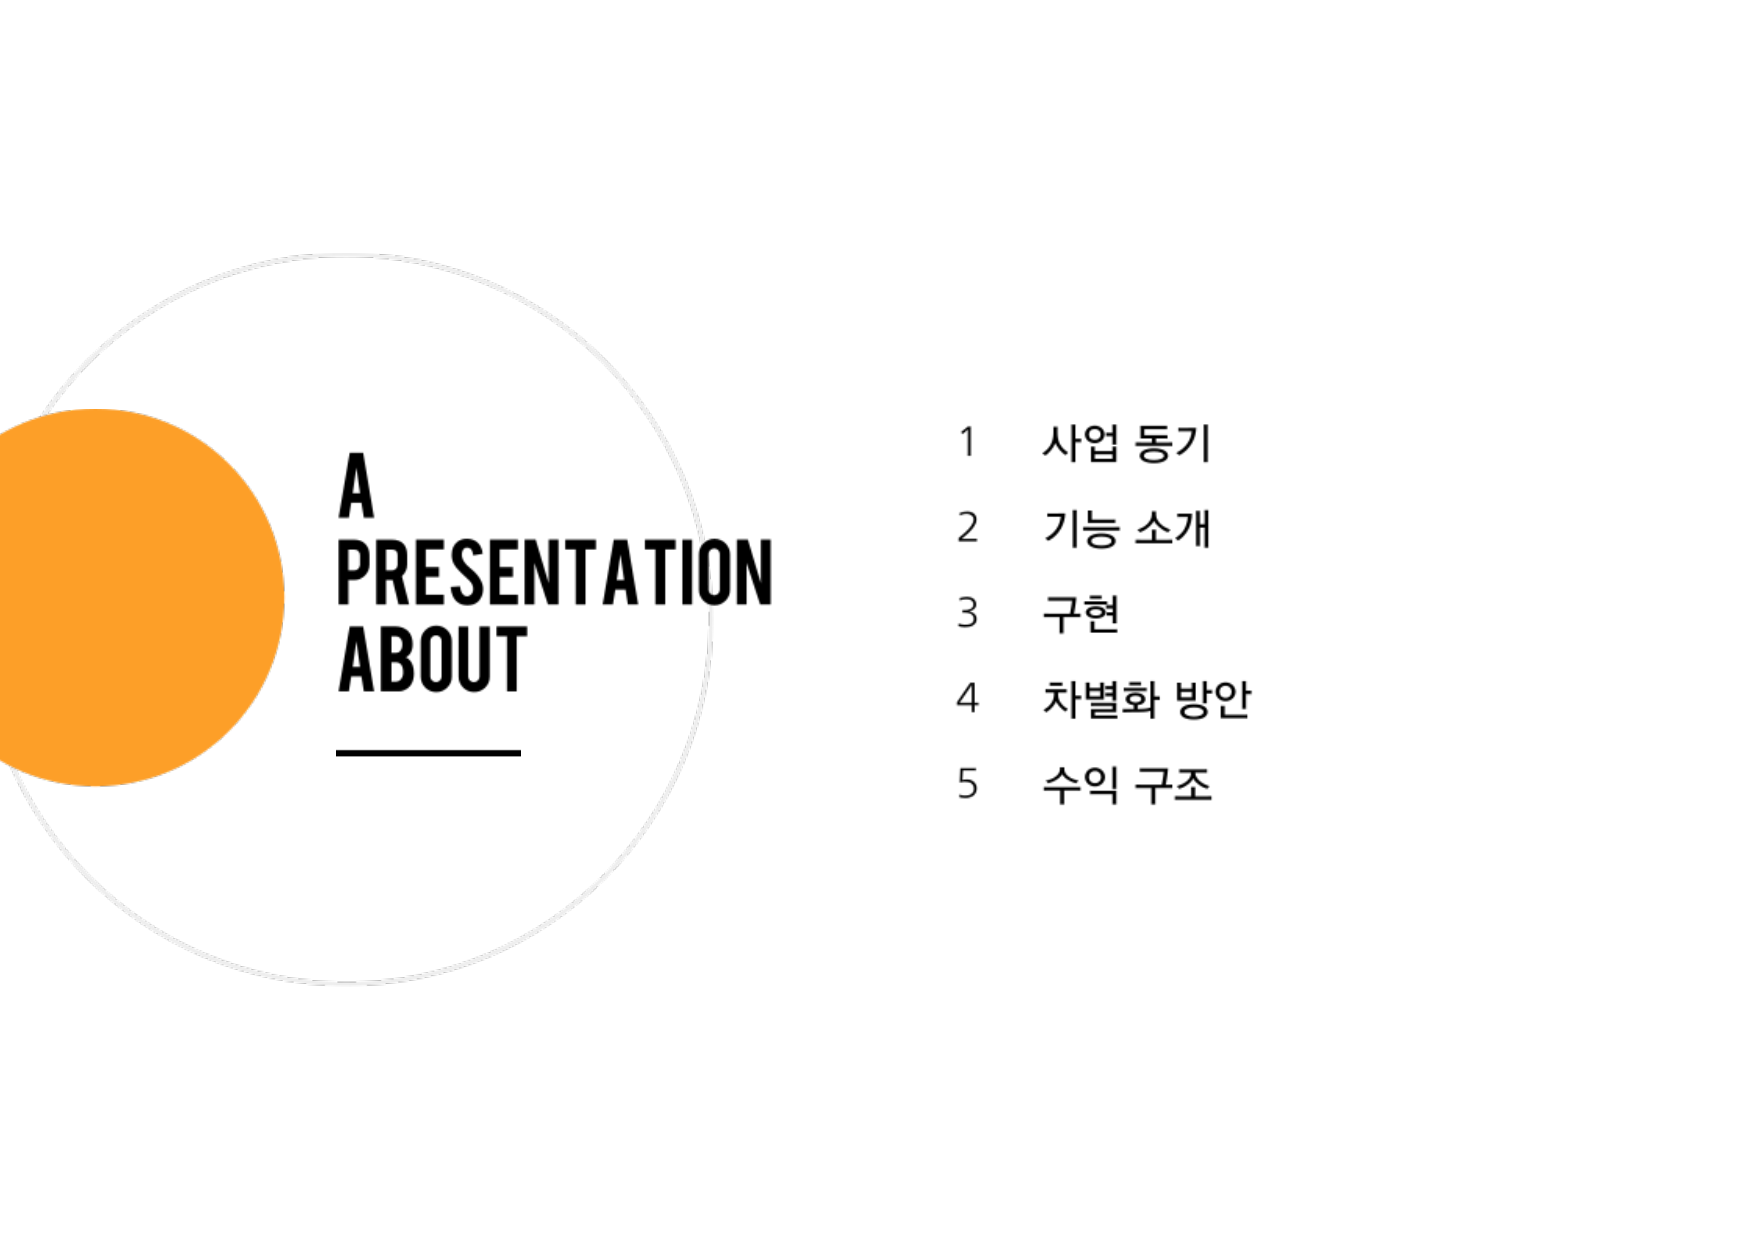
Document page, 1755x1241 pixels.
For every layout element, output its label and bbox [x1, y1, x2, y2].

text_box [335, 740, 522, 767]
picture [928, 406, 1001, 819]
text_box [0, 409, 286, 789]
text_box [0, 253, 714, 988]
picture [323, 419, 800, 726]
picture [1035, 409, 1271, 824]
